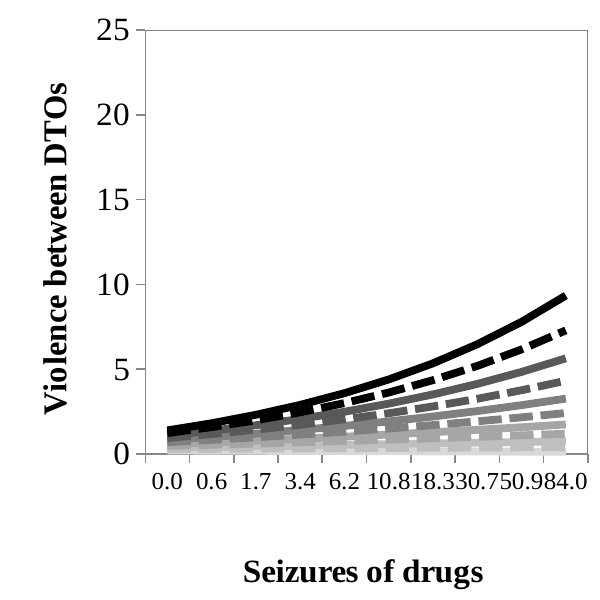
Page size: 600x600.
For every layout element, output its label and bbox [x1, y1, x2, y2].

chart [0, 0, 600, 600]
